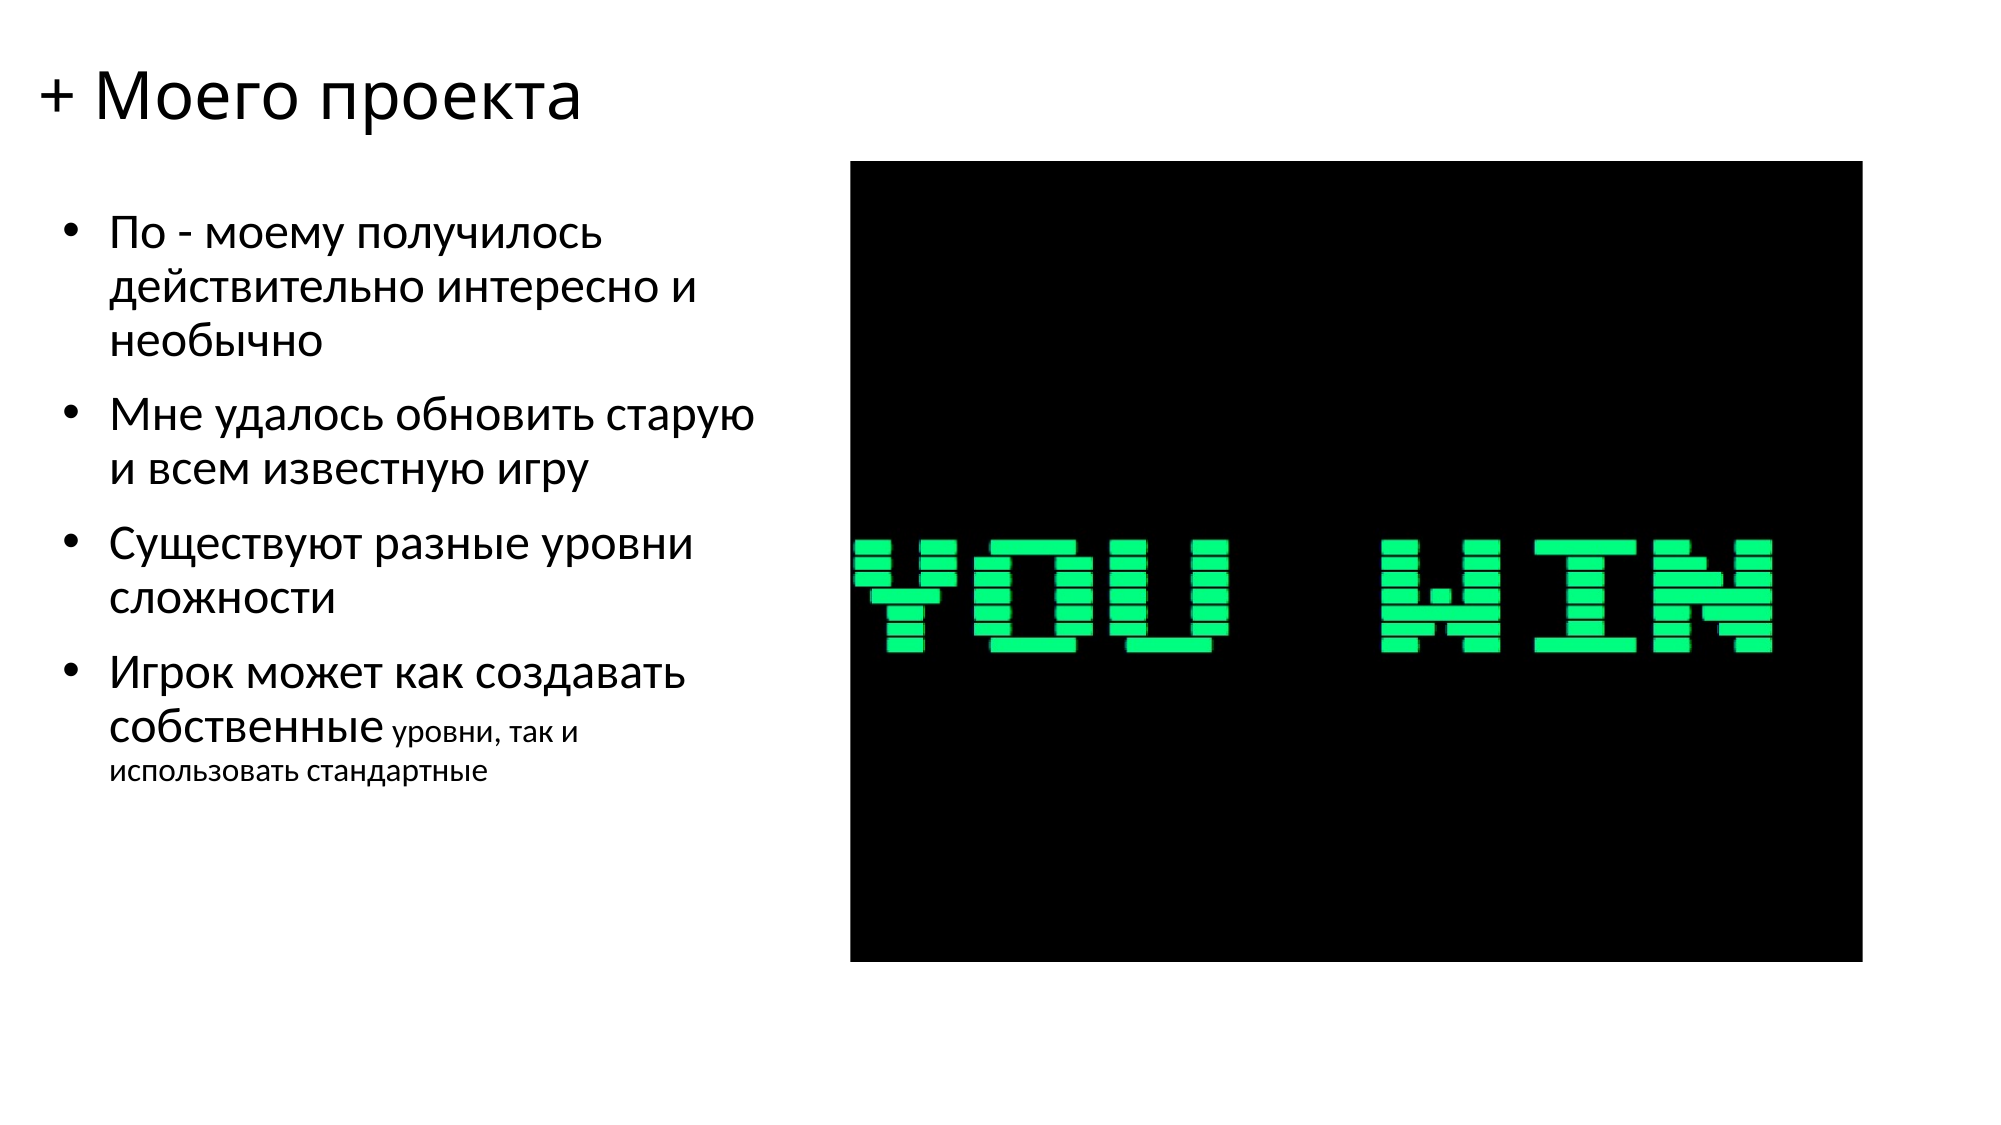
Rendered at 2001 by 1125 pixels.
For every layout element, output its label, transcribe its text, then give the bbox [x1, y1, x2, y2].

title + Моего проекта [23, 0, 669, 142]
picture [850, 161, 1863, 962]
list По - моему получилось действительно интересно и необычно Мне удалось обновить старую и всем известную игру Существуют разные уровни сложности Игрок может как создавать собственные уровни, так и использовать стандартные [47, 197, 783, 963]
